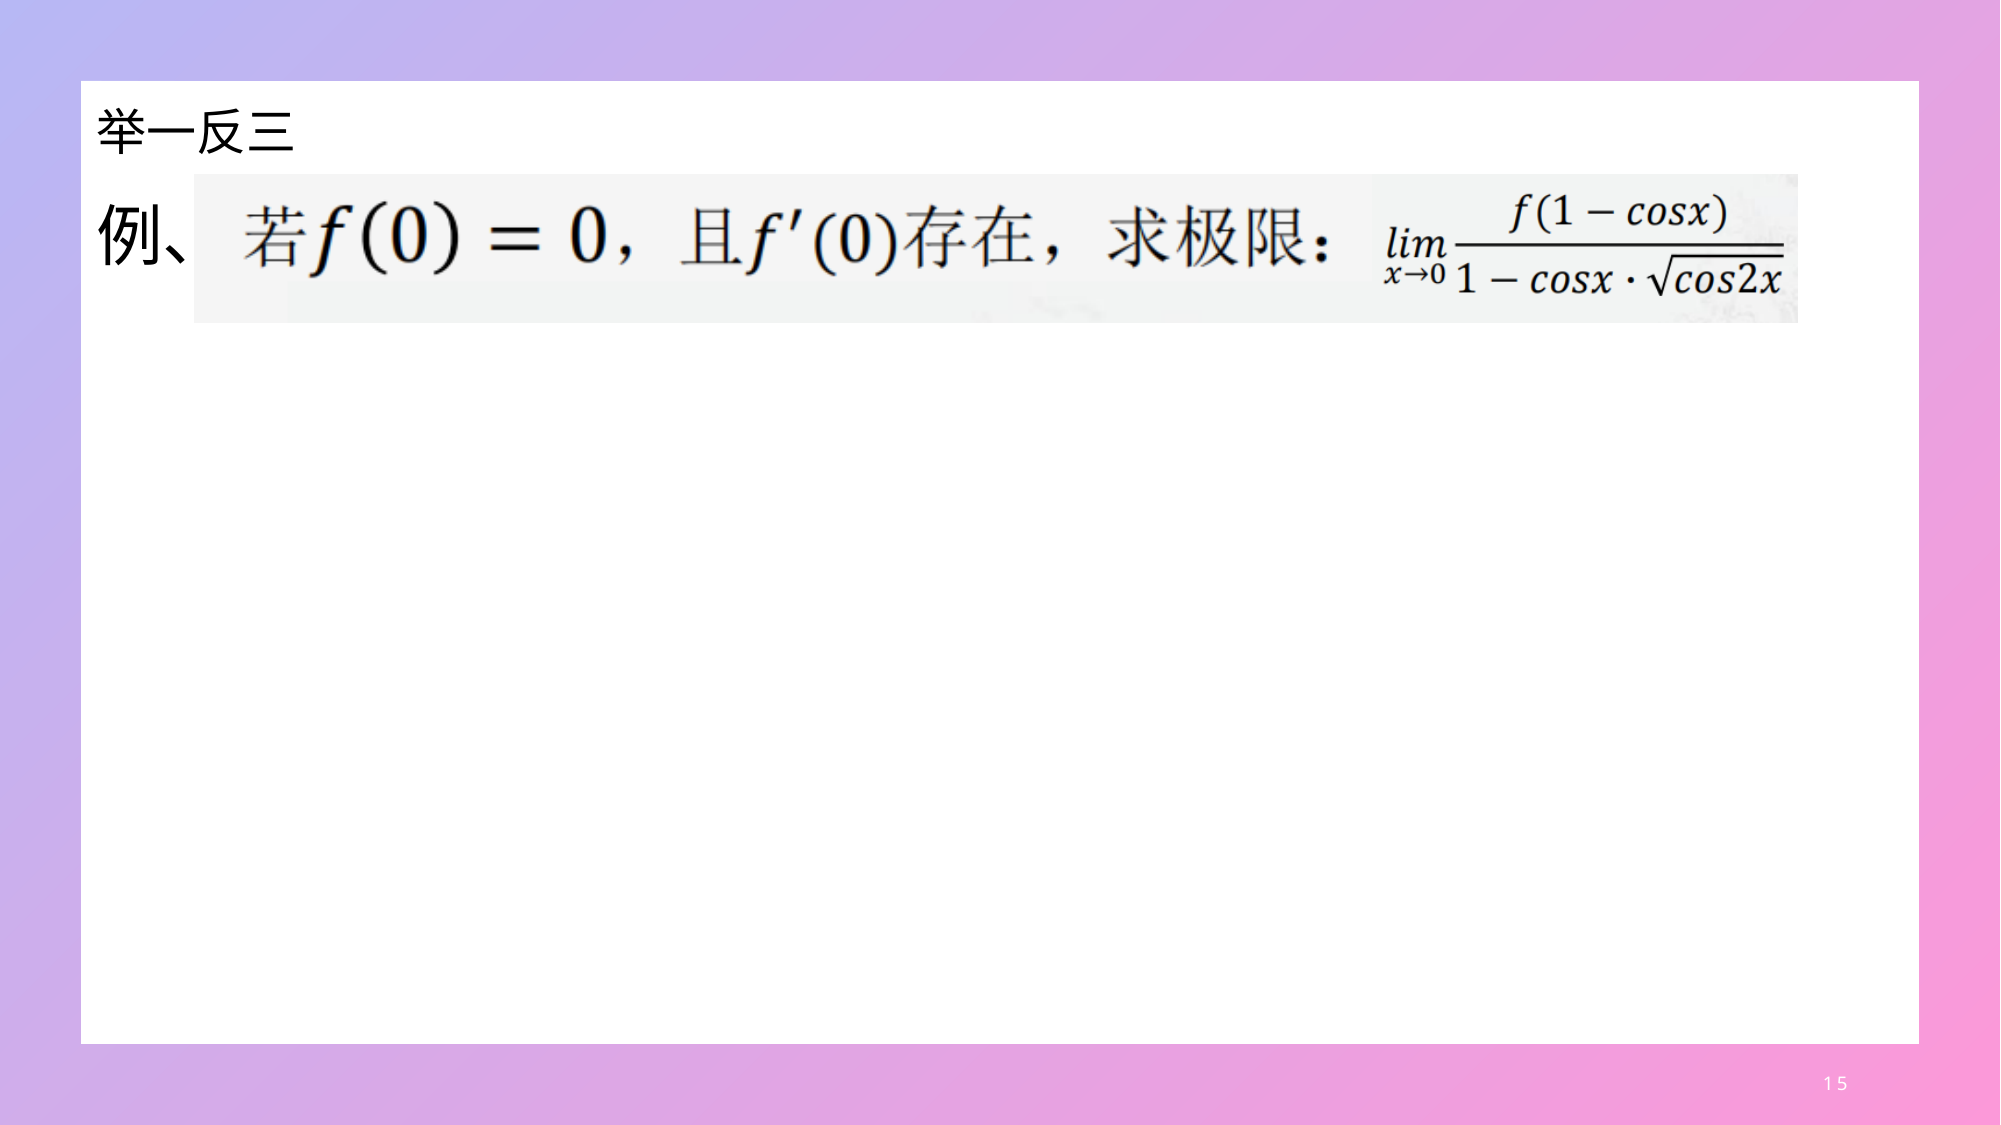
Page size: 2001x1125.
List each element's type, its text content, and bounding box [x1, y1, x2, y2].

text_box 例、 [81, 186, 194, 282]
slide_number 15 [1412, 1054, 1863, 1115]
picture [194, 174, 1798, 323]
text_box 举一反三 [81, 92, 1082, 168]
